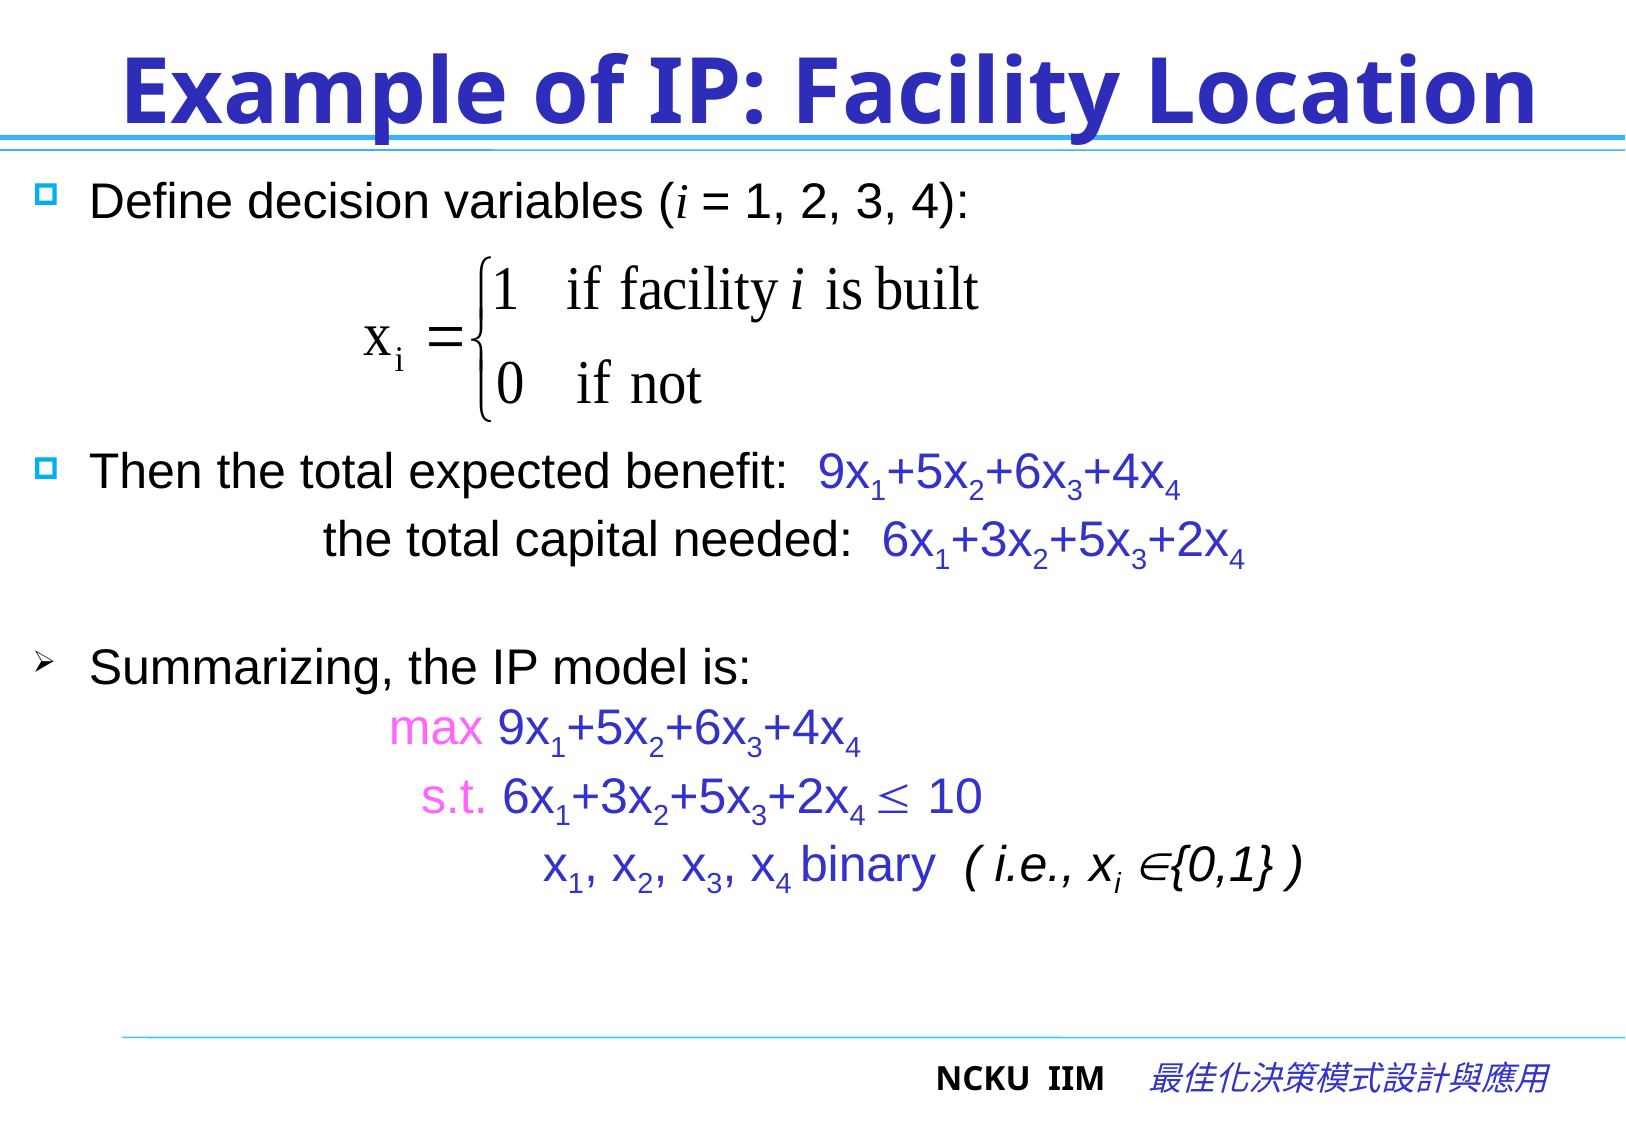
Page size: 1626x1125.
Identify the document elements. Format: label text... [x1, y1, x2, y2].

title Example of IP: Facility Location [68, 12, 1593, 161]
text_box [353, 246, 1008, 434]
list Define decision variables (i = 1, 2, 3, 4): Then the total expected benefit: 9x1+5x2+6x3+4x4 the total capital needed: 6x1+3x2+5x3+2x4 Summarizing, the IP model is: max 9x1+5x2+6x3+4x4 s.t. 6x1+3x2+5x3+2x4  10 x1, x2, x3, x4 binary ( i.e., xi {0,1} ) [17, 160, 1625, 1049]
